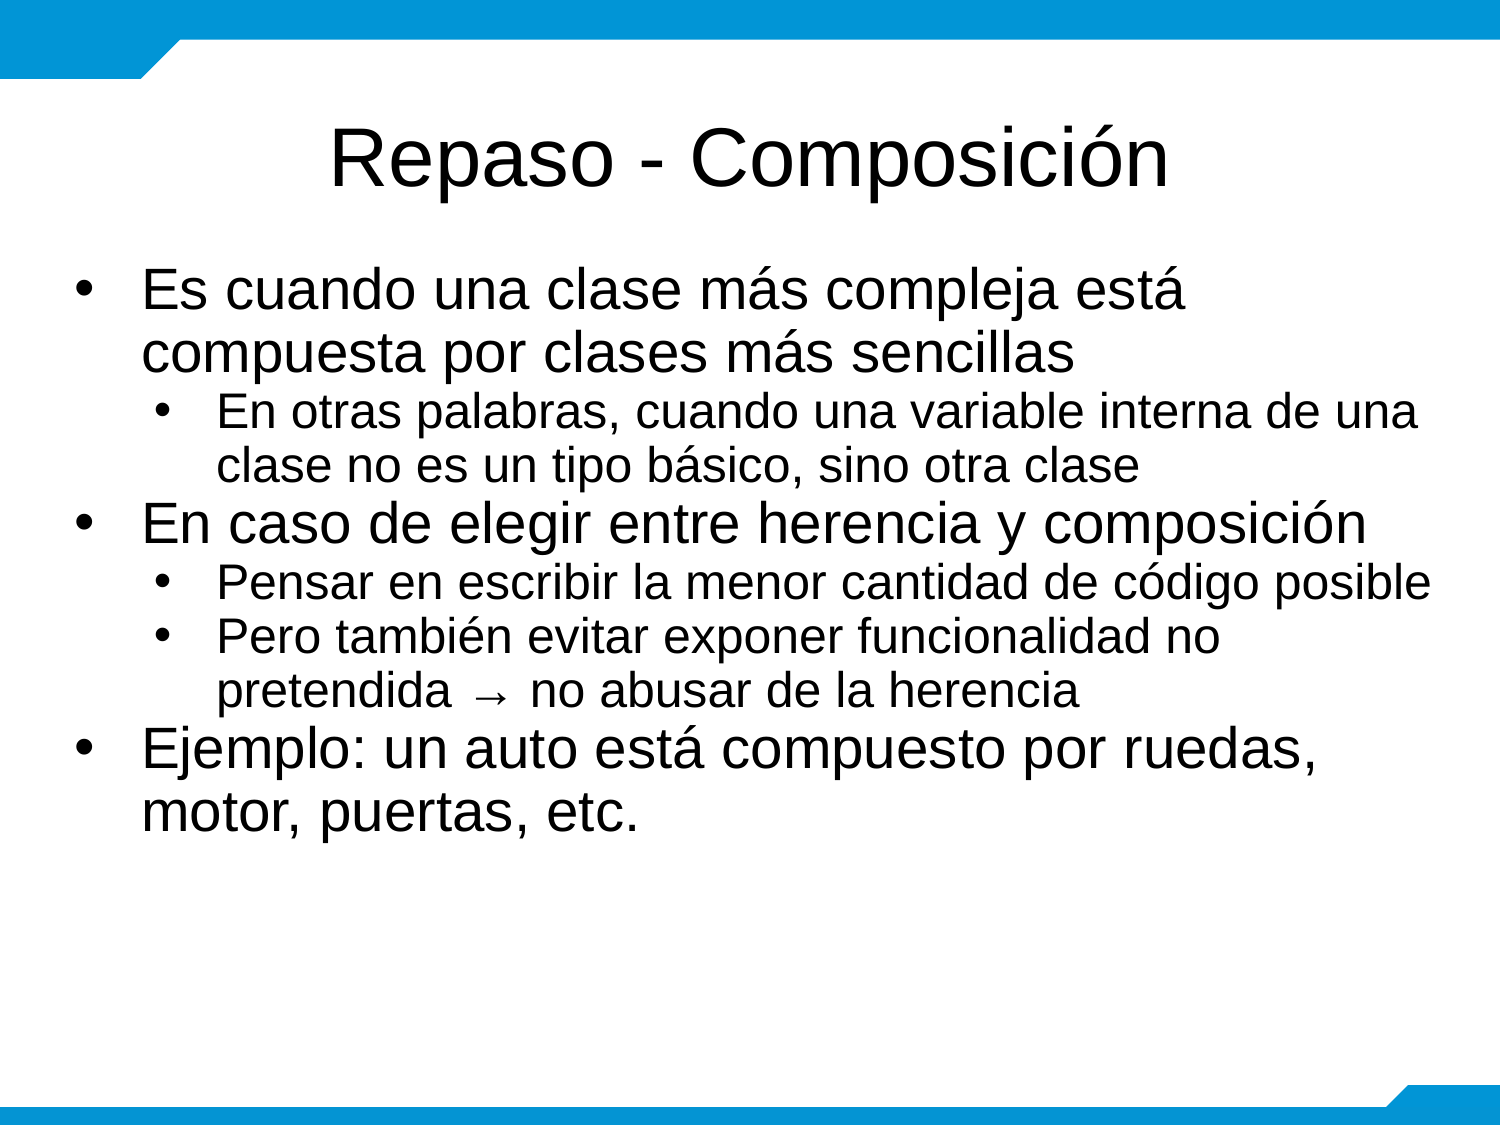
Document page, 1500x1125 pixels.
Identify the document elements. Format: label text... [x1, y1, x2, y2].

title Repaso - Composición [51, 97, 1449, 223]
list Es cuando una clase más compleja está compuesta por clases más sencillas En otras palabras, cuando una variable interna de una clase no es un tipo básico, sino otra clase En caso de elegir entre herencia y composición Pensar en escribir la menor cantidad de código posible Pero también evitar exponer funcionalidad no pretendida → no abusar de la herencia Ejemplo: un auto está compuesto por ruedas, motor, puertas, etc. [51, 252, 1449, 1000]
